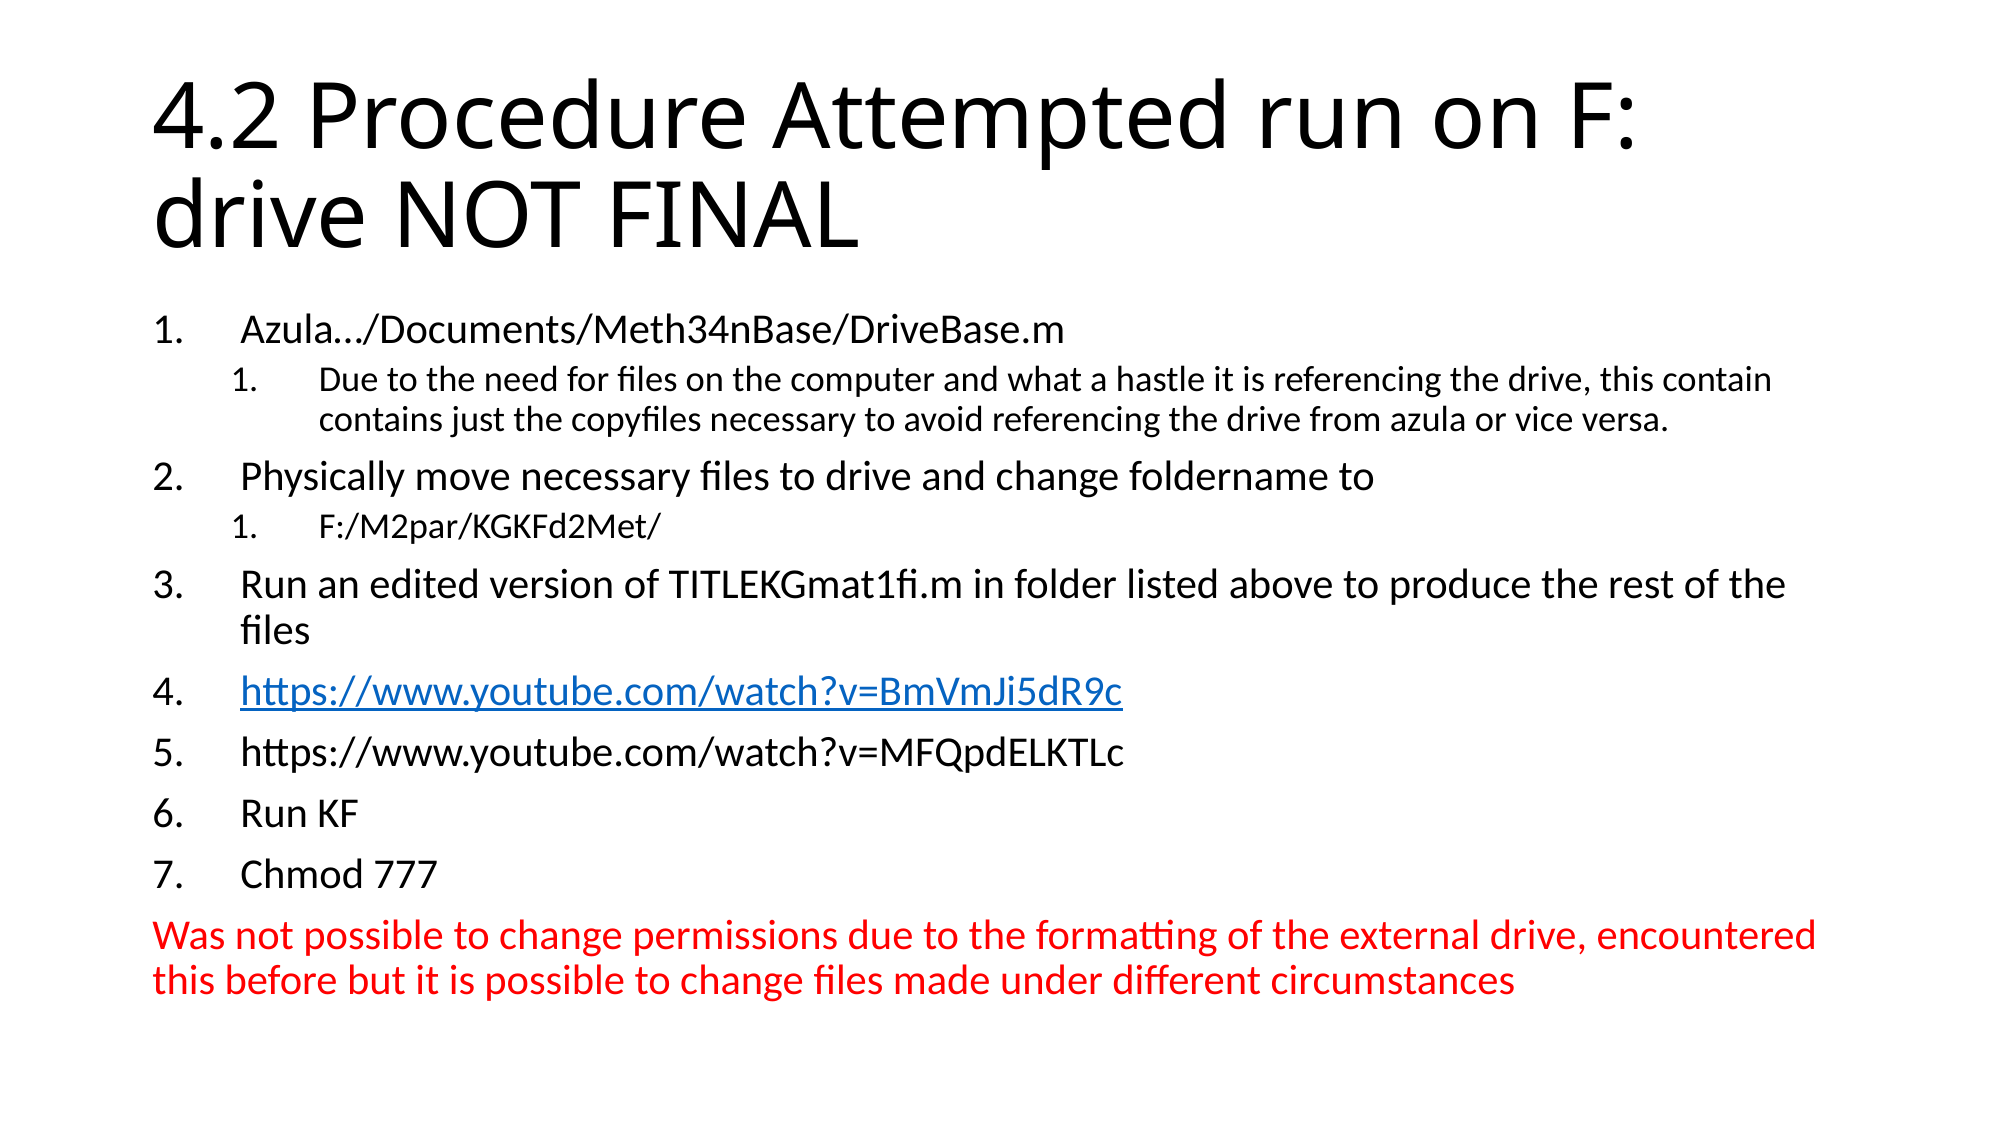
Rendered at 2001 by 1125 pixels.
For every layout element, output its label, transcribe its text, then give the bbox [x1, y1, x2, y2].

list Azula…/Documents/Meth34nBase/DriveBase.m Due to the need for files on the computer and what a hastle it is referencing the drive, this contain contains just the copyfiles necessary to avoid referencing the drive from azula or vice versa. Physically move necessary files to drive and change foldername to F:/M2par/KGKFd2Met/ Run an edited version of TITLEKGmat1fi.m in folder listed above to produce the rest of the files https://www.youtube.com/watch?v=BmVmJi5dR9c https://www.youtube.com/watch?v=MFQpdELKTLc Run KF Chmod 777 Was not possible to change permissions due to the formatting of the external drive, encountered this before but it is possible to change files made under different circumstances [137, 299, 1863, 1014]
title 4.2 Procedure Attempted run on F: drive NOT FINAL [137, 59, 1863, 278]
